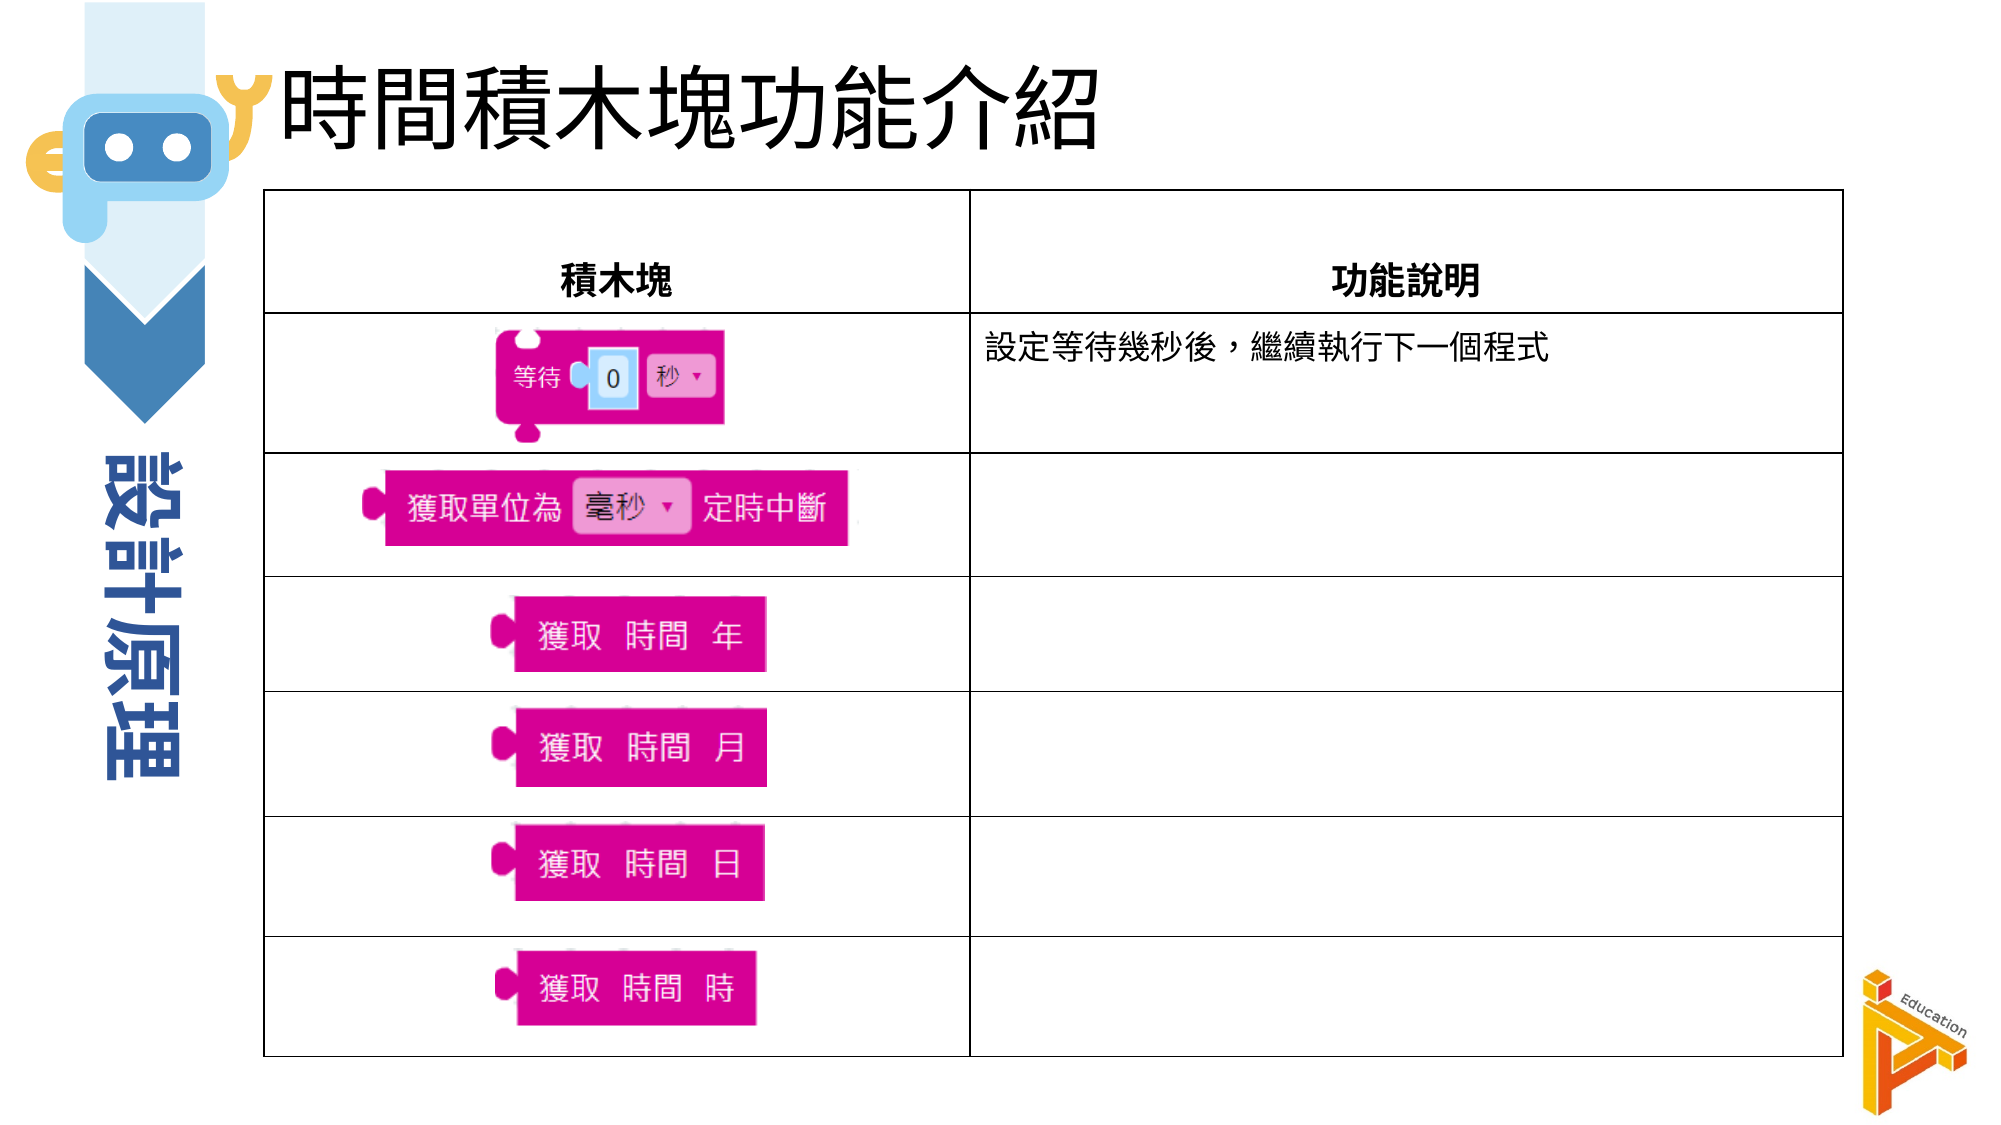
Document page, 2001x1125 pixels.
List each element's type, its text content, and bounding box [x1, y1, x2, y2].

table_cell [265, 937, 969, 1056]
picture [361, 469, 859, 546]
picture [1833, 959, 1999, 1125]
table_cell [265, 692, 969, 816]
table_header 功能說明 [971, 227, 1842, 312]
text_box 設計原理 [71, 434, 204, 787]
table_cell [971, 937, 1842, 1056]
picture [494, 327, 725, 445]
table_cell 設定等待幾秒後，繼續執行下一個程式 [971, 314, 1842, 452]
table_cell [971, 692, 1842, 816]
picture [489, 595, 767, 672]
table_cell [265, 314, 969, 452]
table_cell [265, 817, 969, 936]
title 時間積木塊功能介紹 [263, 0, 1863, 227]
table_cell [971, 577, 1842, 691]
table_cell [971, 454, 1842, 576]
picture [494, 948, 759, 1029]
picture [489, 705, 767, 787]
table_header 積木塊 [265, 227, 969, 312]
table_cell [971, 817, 1842, 936]
picture [489, 821, 765, 901]
table_cell [265, 454, 969, 576]
table_cell [265, 577, 969, 691]
